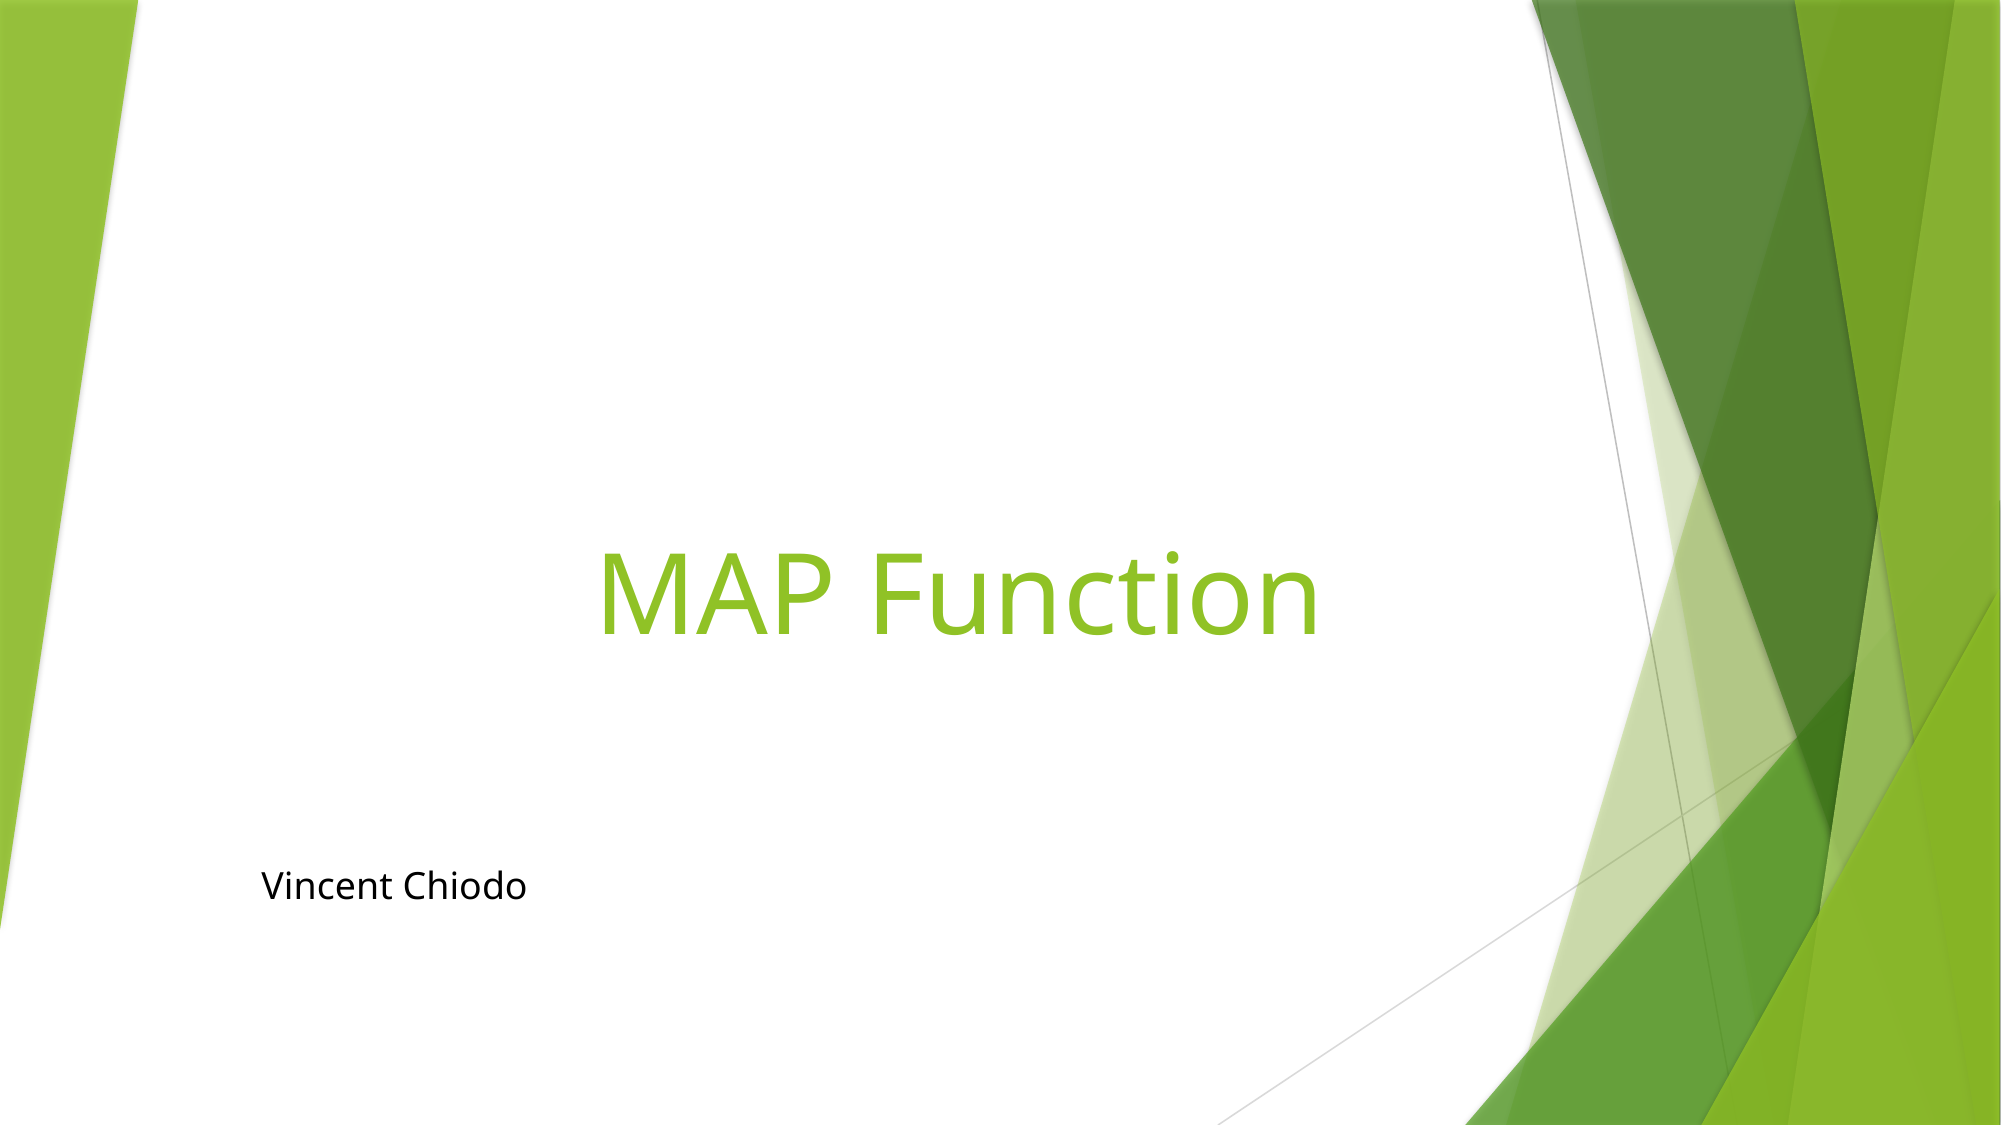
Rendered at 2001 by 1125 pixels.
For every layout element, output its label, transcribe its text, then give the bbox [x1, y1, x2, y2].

title MAP Function [65, 394, 1340, 665]
text_box Vincent Chiodo [246, 854, 776, 915]
